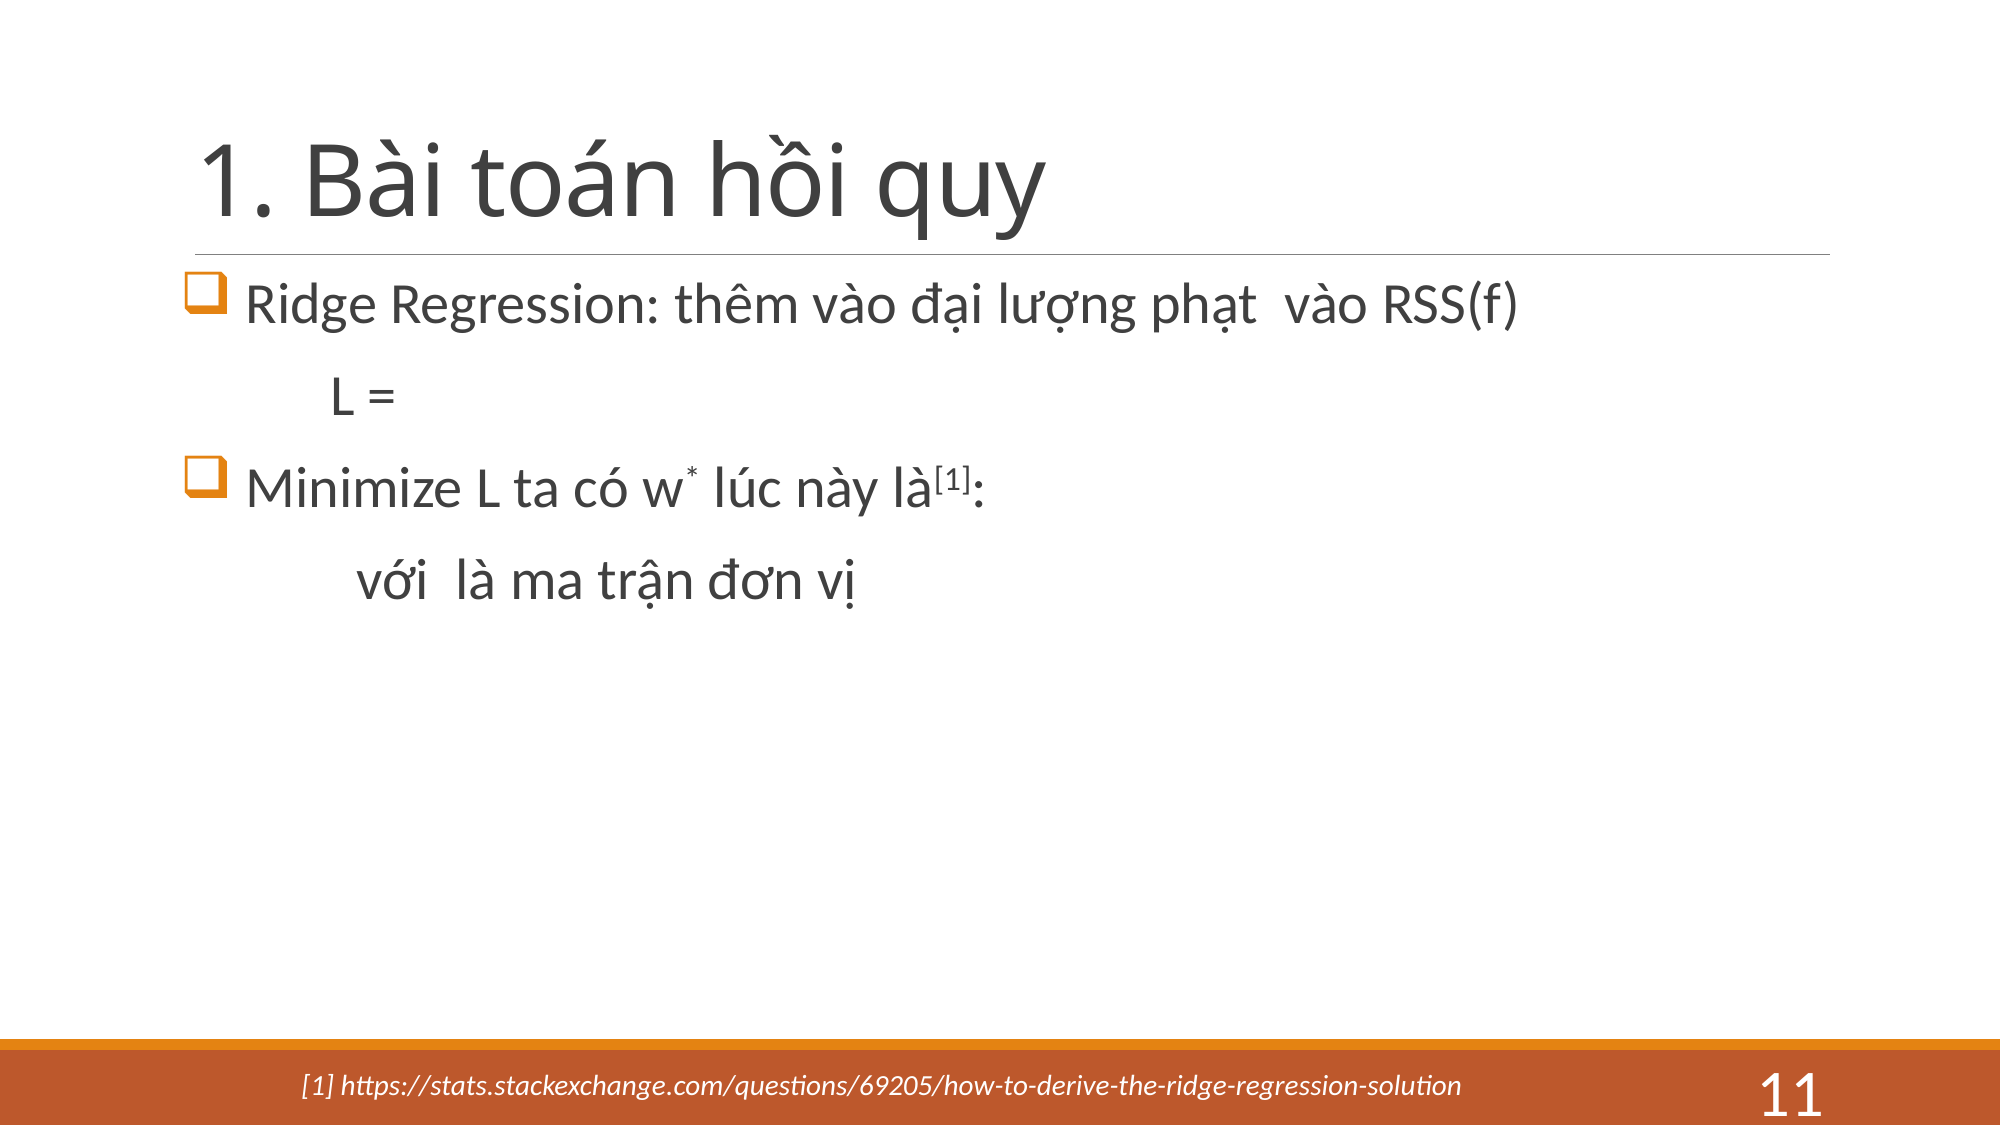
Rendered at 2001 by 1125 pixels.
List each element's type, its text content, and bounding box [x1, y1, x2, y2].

title 1. Bài toán hồi quy [180, 47, 1830, 244]
text_box [1] https://stats.stackexchange.com/questions/69205/how-to-derive-the-ridge-regression-solution [286, 1058, 1478, 1109]
slide_number 11 [1624, 1059, 1840, 1120]
